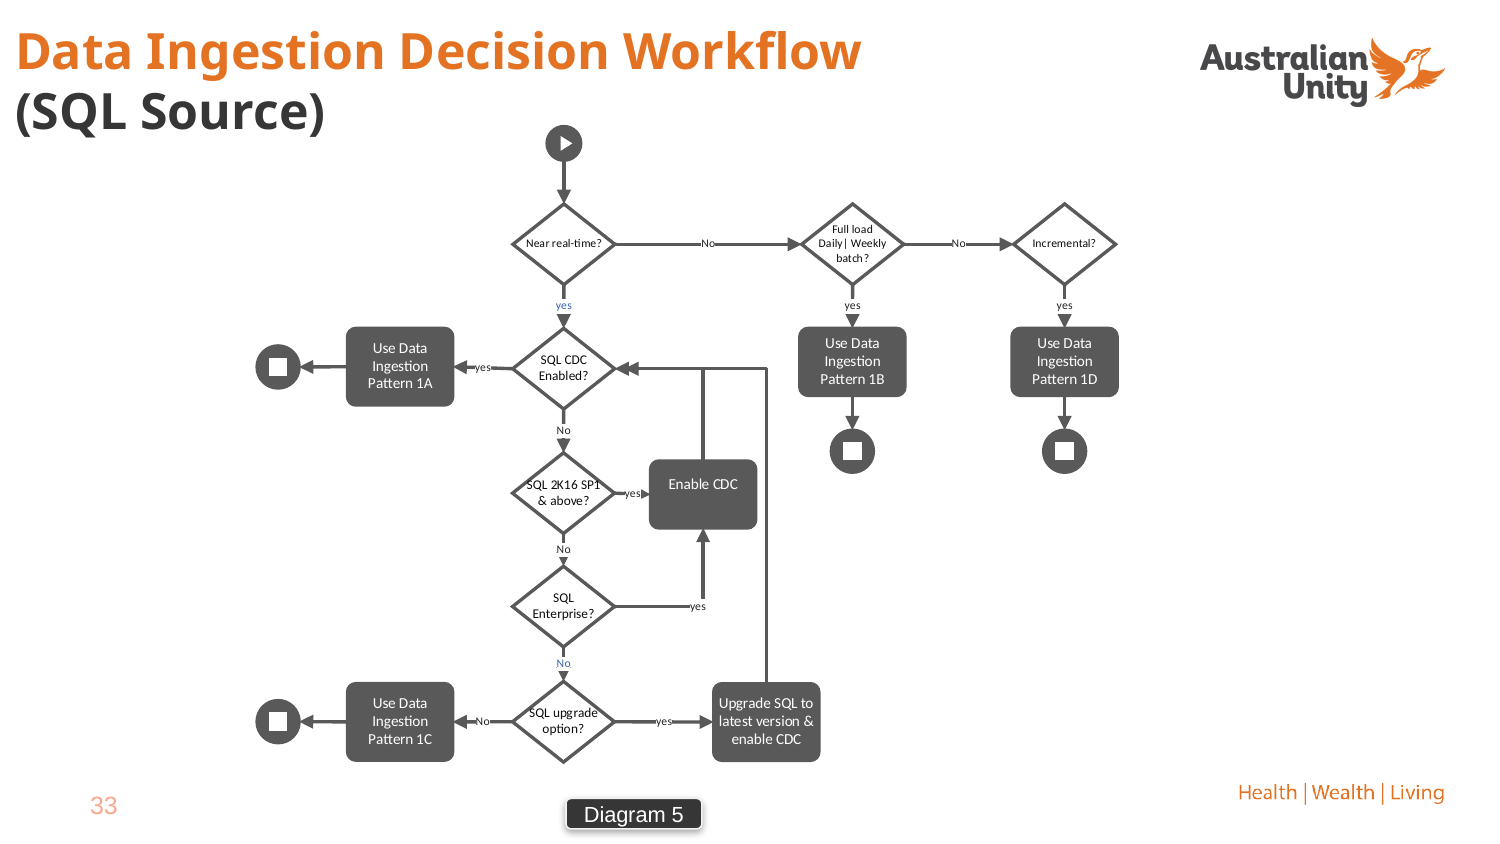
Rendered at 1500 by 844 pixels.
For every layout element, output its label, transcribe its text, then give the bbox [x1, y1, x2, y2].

picture [253, 122, 1120, 765]
text_box Diagram 5 [565, 797, 703, 830]
picture [1349, 38, 1445, 107]
title Data Ingestion Decision Workflow (SQL Source) [0, 26, 1349, 134]
slide_number 33 [75, 782, 425, 827]
picture [1237, 780, 1445, 805]
